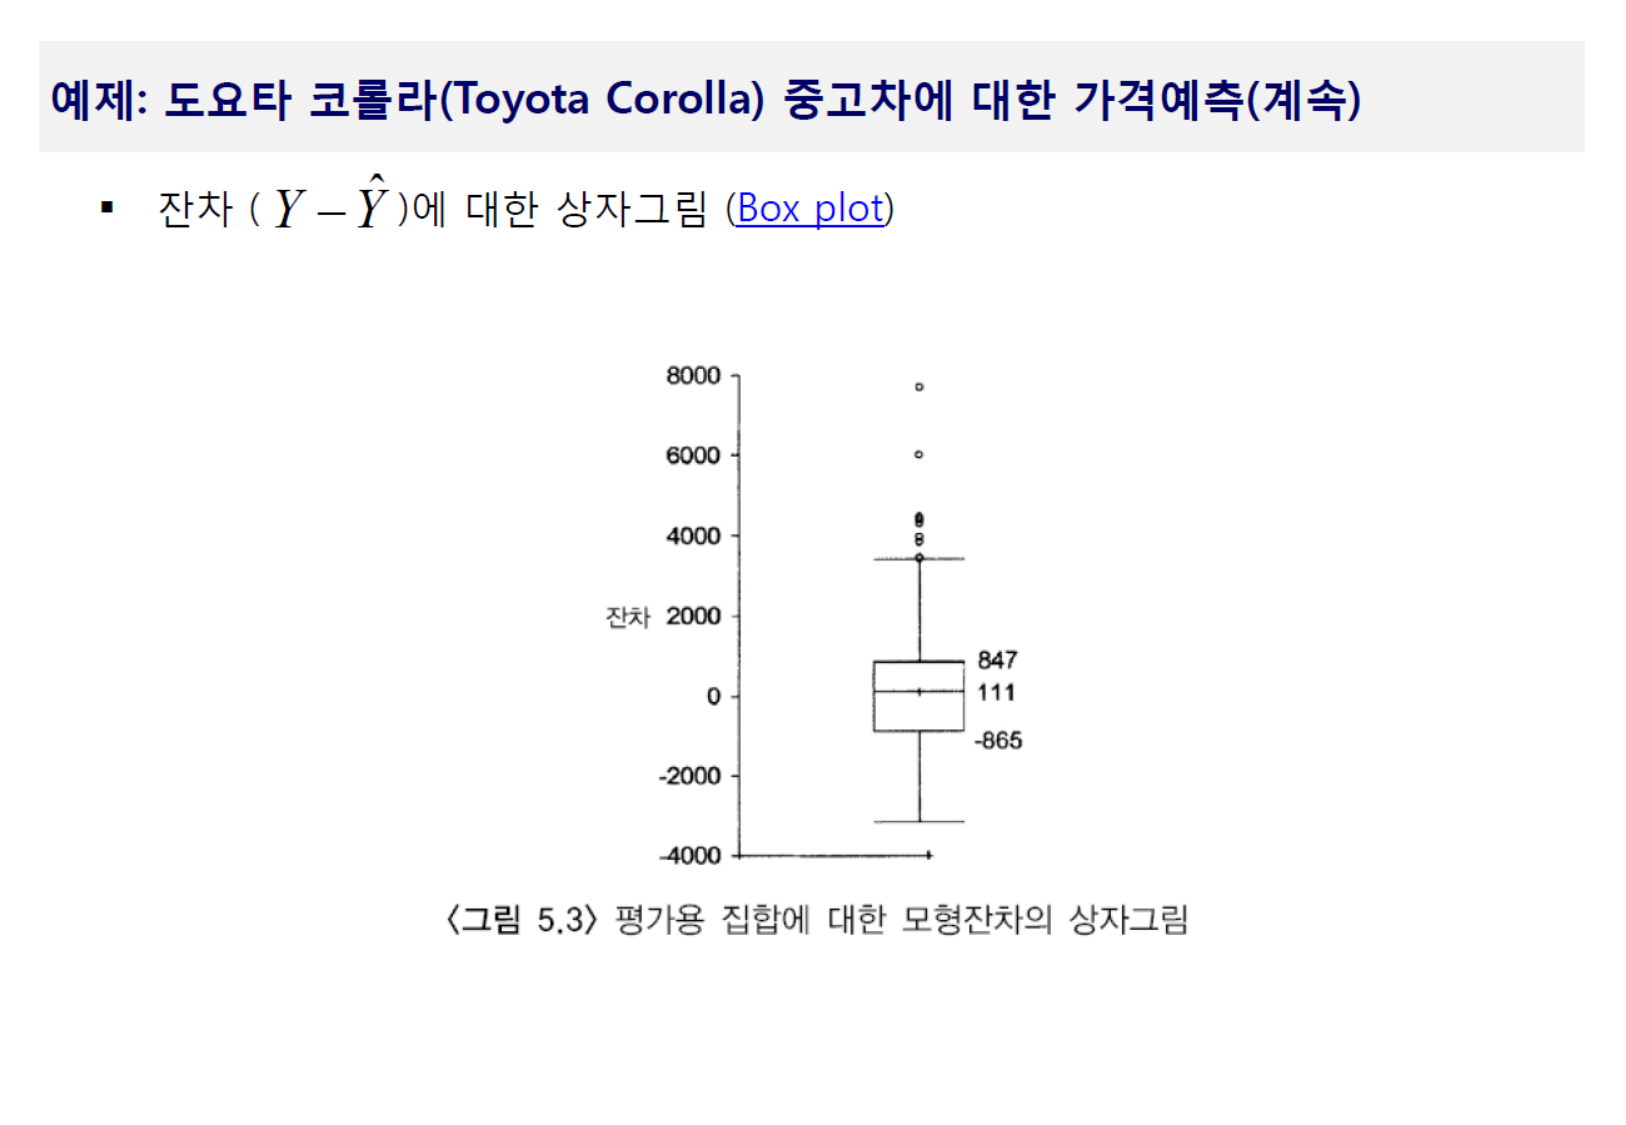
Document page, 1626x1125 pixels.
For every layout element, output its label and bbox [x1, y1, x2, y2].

picture [39, 41, 1585, 1084]
